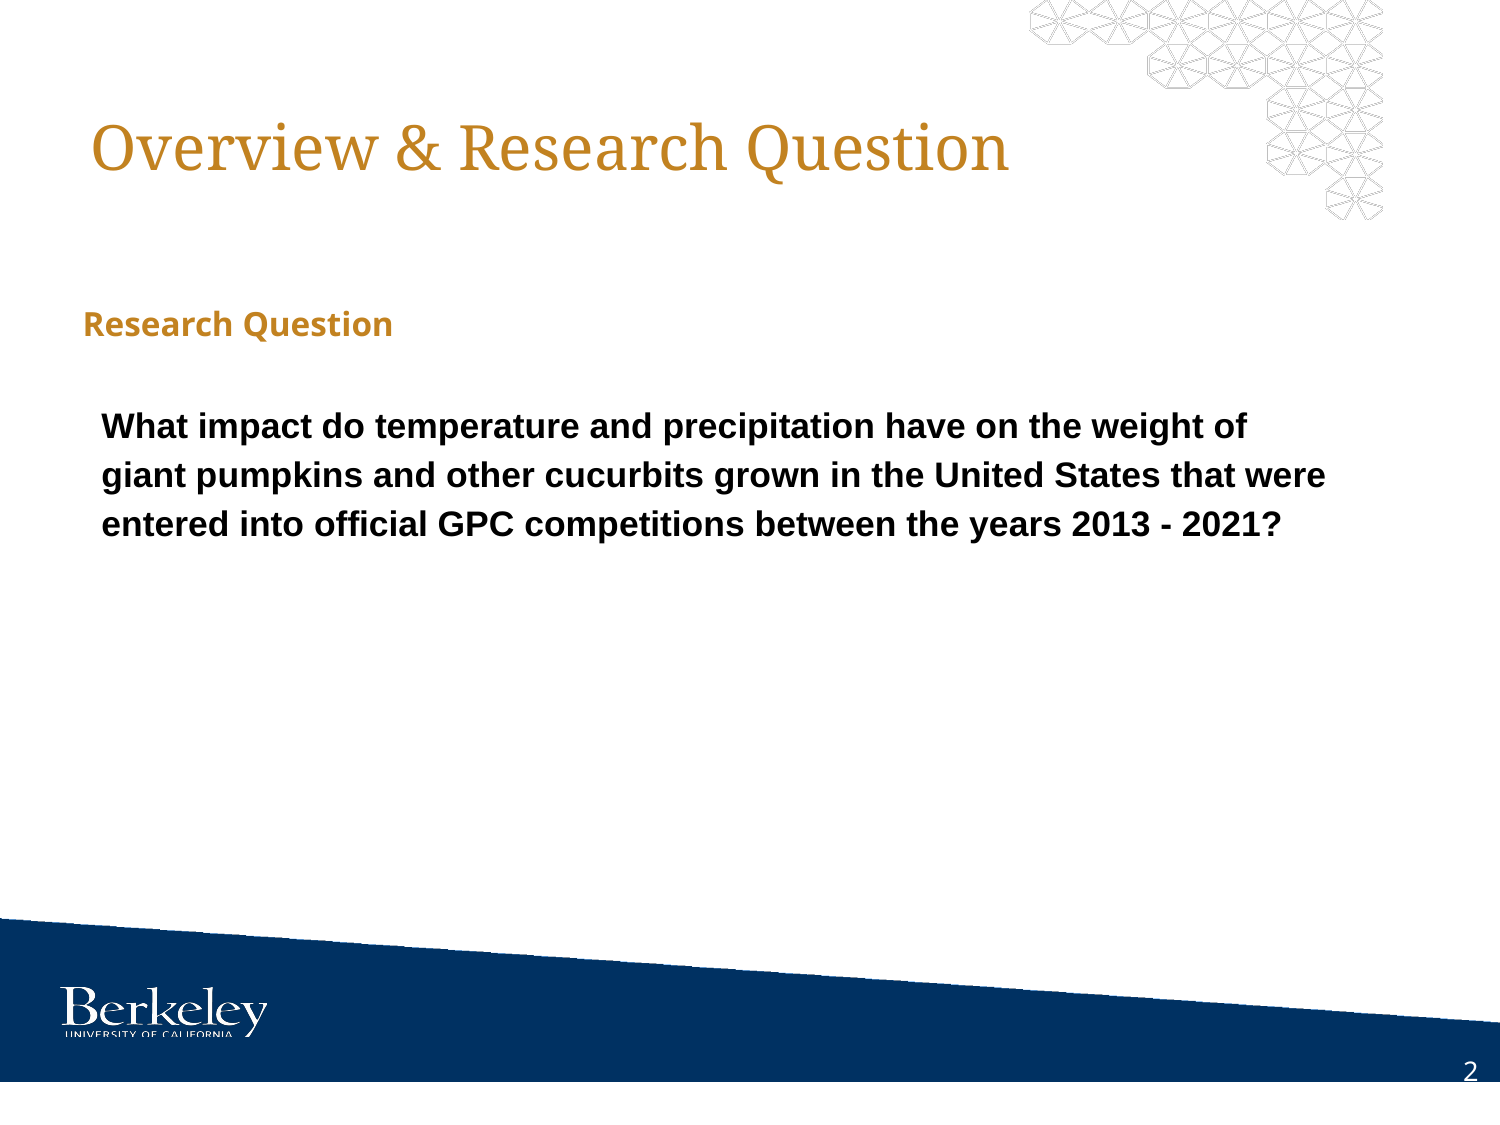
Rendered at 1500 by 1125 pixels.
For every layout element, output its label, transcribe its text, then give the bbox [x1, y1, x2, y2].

title Overview & Research Question [75, 50, 1349, 240]
picture [1029, 0, 1383, 220]
slide_number ‹#› [1403, 1038, 1494, 1125]
picture [0, 918, 1500, 1082]
text_box Research Question [67, 288, 776, 359]
list What impact do temperature and precipitation have on the weight of giant pumpkins and other cucurbits grown in the United States that were entered into official GPC competitions between the years 2013 - 2021? [86, 345, 1357, 628]
